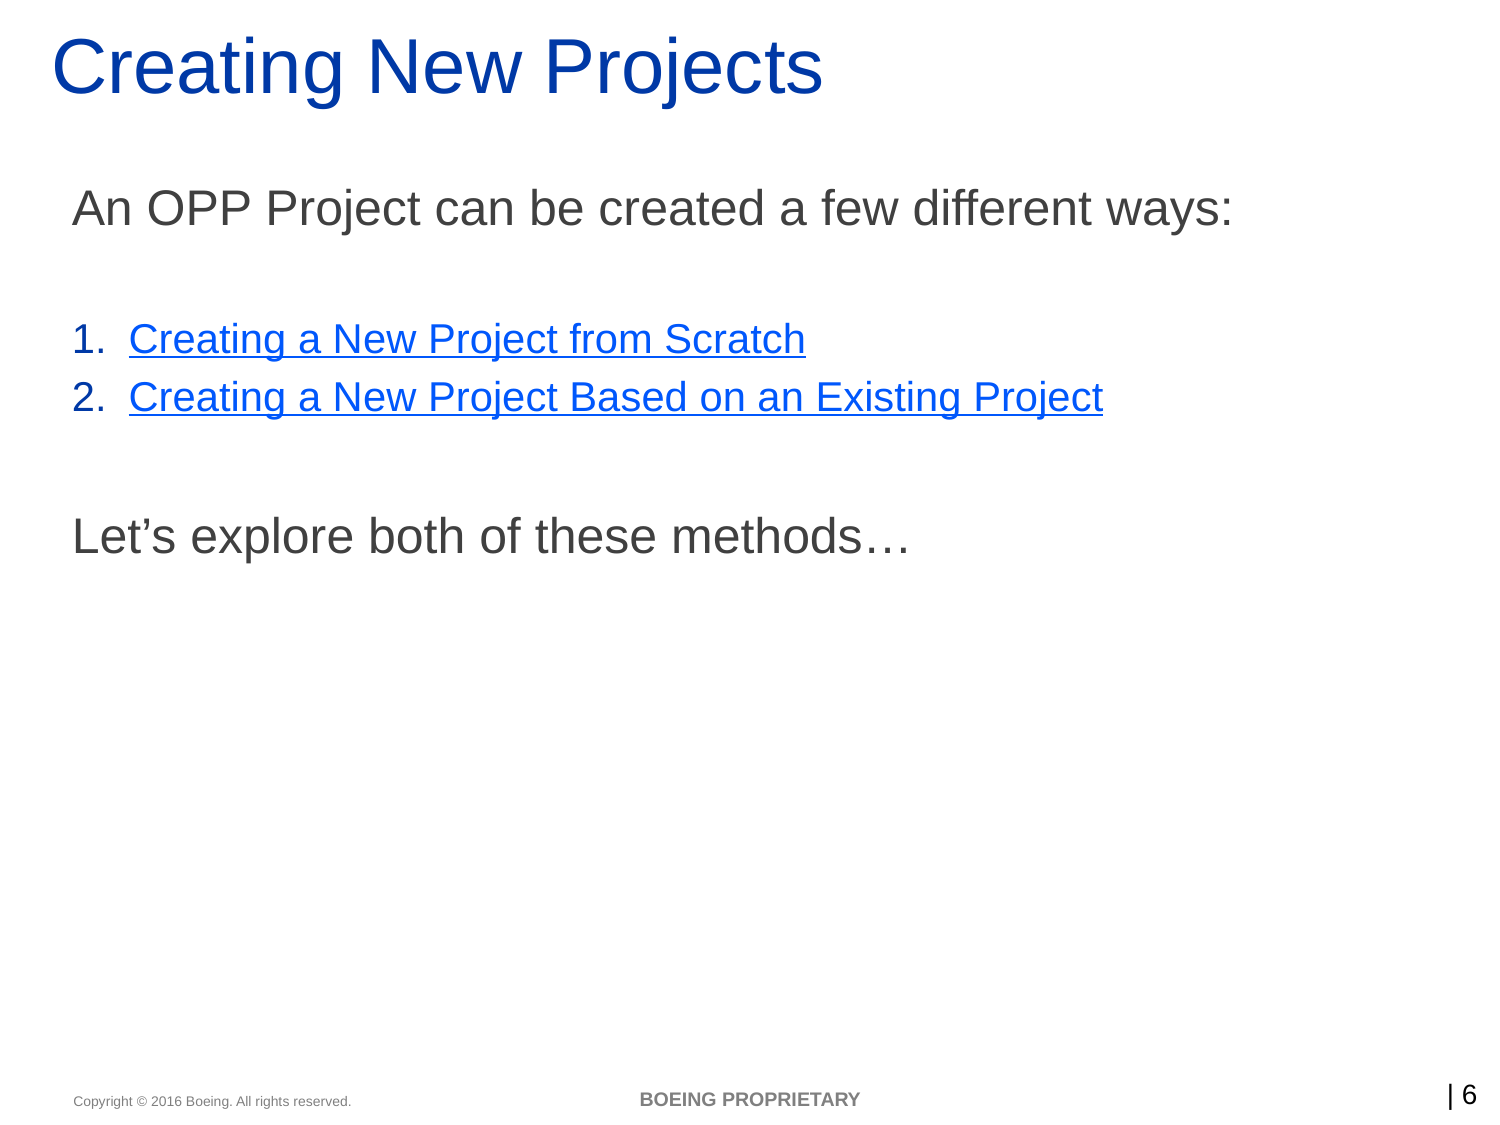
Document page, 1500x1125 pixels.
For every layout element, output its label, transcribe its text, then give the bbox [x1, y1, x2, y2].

title Creating New Projects [51, 25, 1376, 111]
slide_number | 6 [1088, 1057, 1480, 1112]
footer BOEING PROPRIETARY [487, 1044, 1013, 1111]
list An OPP Project can be created a few different ways: Creating a New Project from Scratch Creating a New Project Based on an Existing Project Let’s explore both of these methods… [71, 182, 1401, 565]
